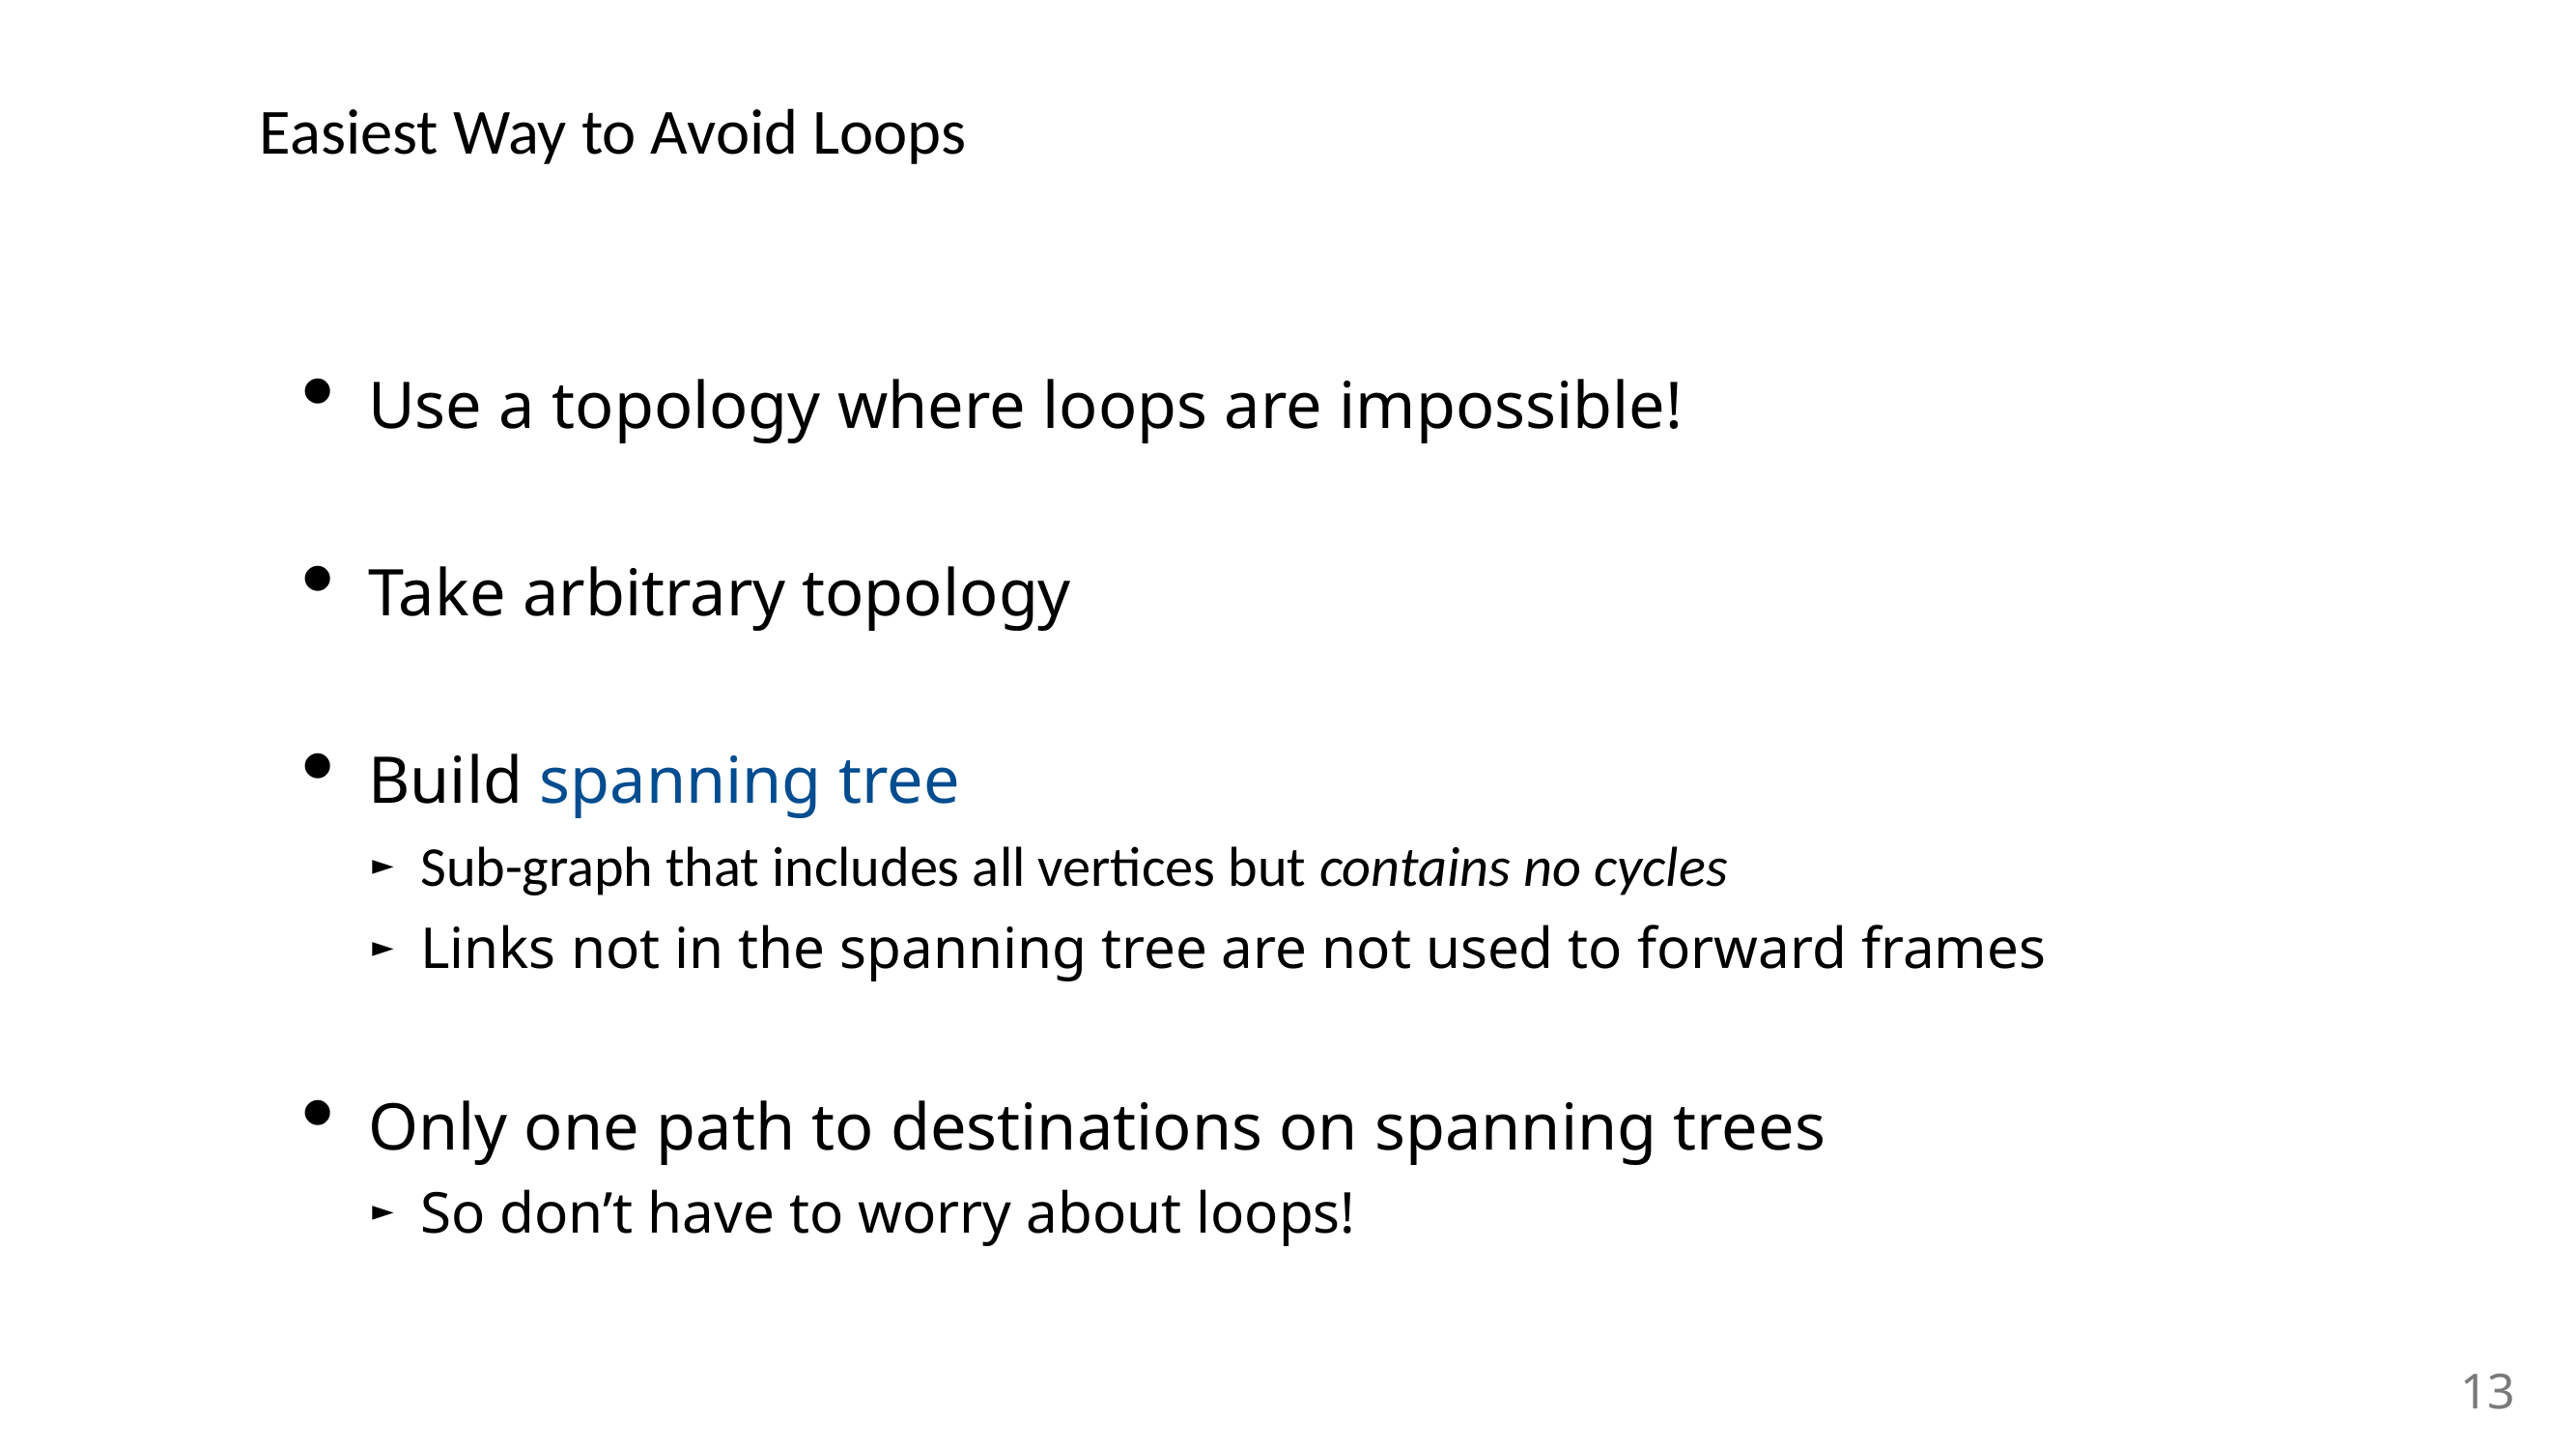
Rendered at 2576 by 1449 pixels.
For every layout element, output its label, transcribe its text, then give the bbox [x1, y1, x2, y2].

list Use a topology where loops are impossible! Take arbitrary topology Build spanning tree Sub-graph that includes all vertices but contains no cycles Links not in the spanning tree are not used to forward frames Only one path to destinations on spanning trees So don’t have to worry about loops! [250, 347, 2325, 1261]
title Easiest Way to Avoid Loops [250, 0, 2325, 259]
slide_number 13 [2453, 1359, 2522, 1434]
